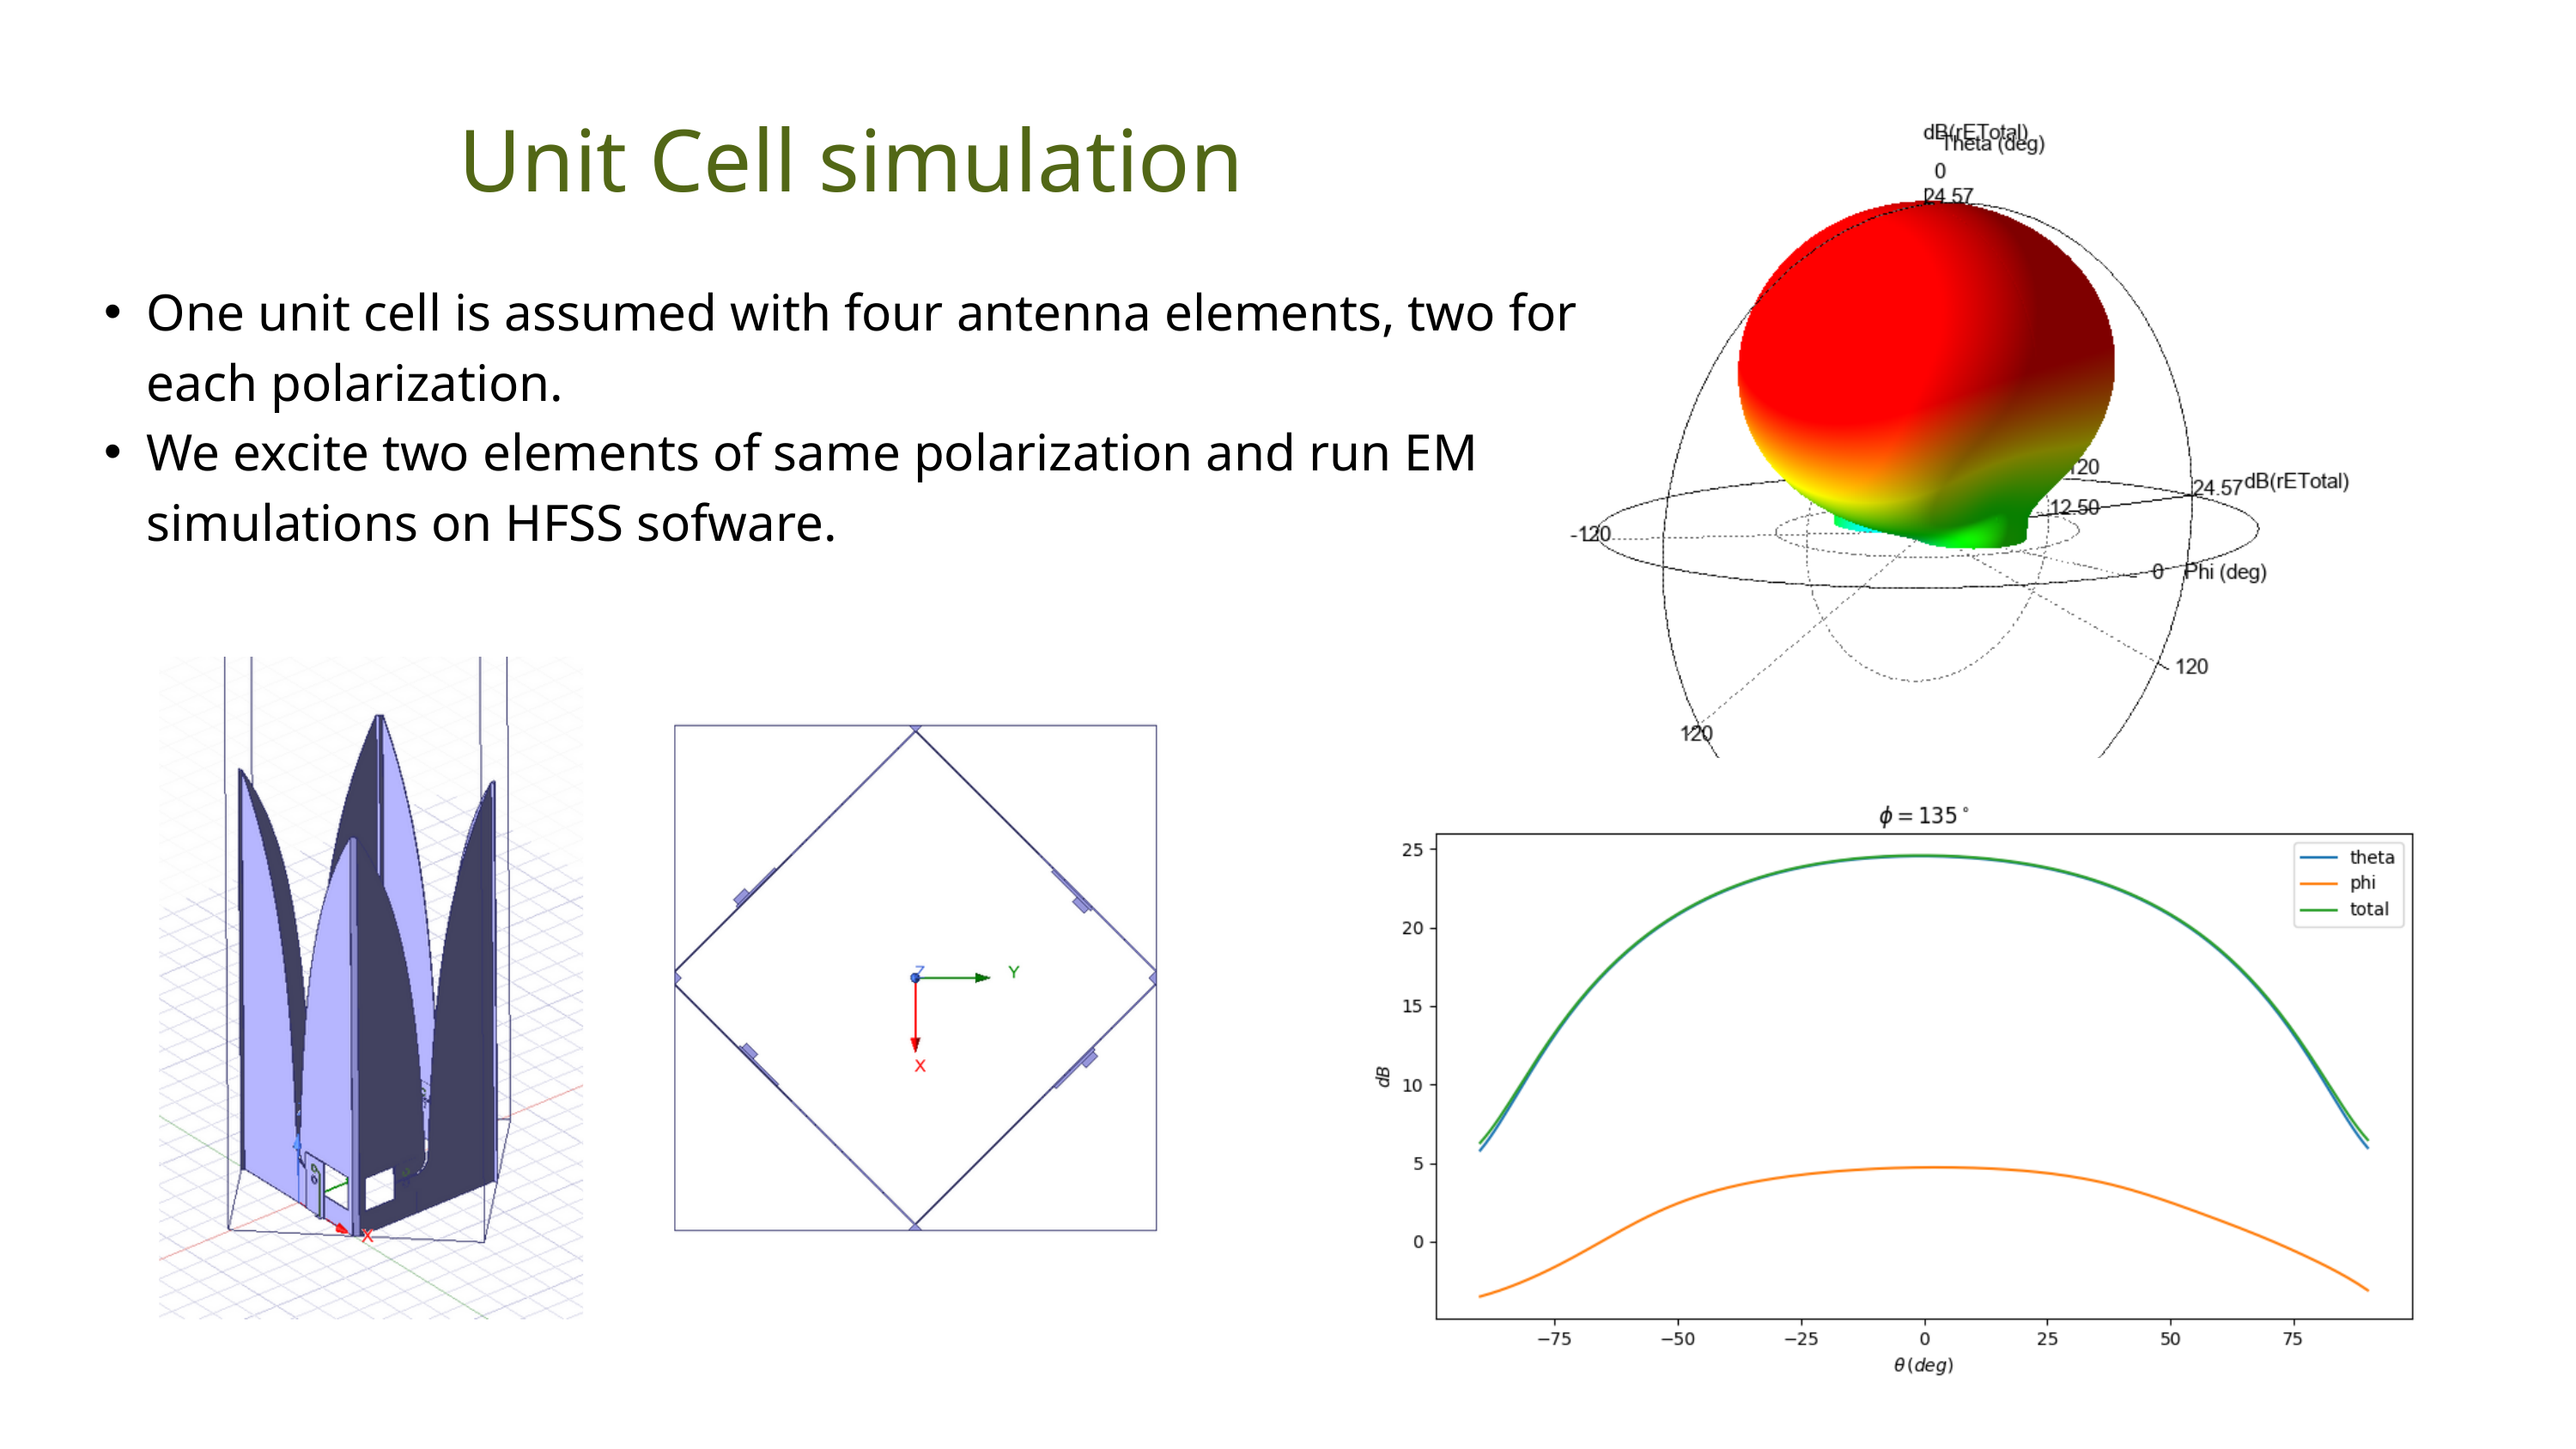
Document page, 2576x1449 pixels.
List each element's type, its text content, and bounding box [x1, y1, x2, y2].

text_box [159, 657, 584, 1319]
text_box One unit cell is assumed with four antenna elements, two for each polarization. We excite two elements of same polarization and run EM simulations on HFSS sofware. [61, 270, 1653, 551]
text_box [635, 702, 1228, 1273]
text_box [1445, 89, 2372, 758]
text_box [1279, 758, 2538, 1388]
text_box Unit Cell simulation [459, 114, 2072, 209]
